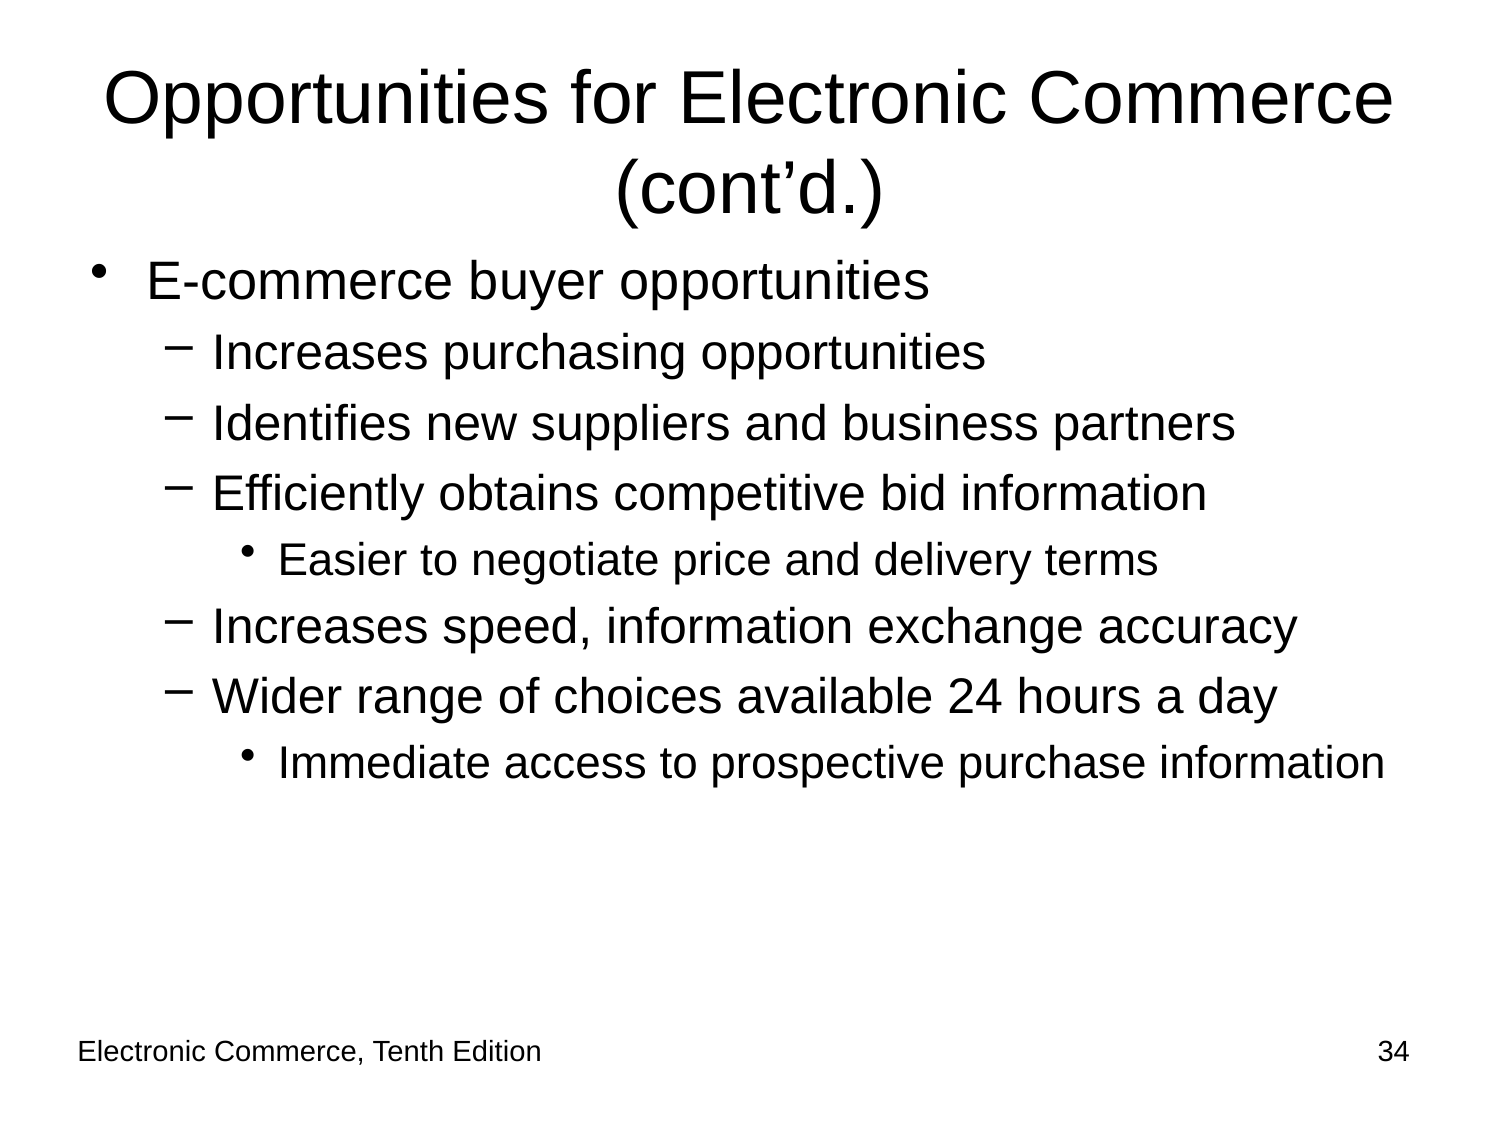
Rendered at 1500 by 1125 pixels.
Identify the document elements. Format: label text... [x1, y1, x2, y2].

list E-commerce buyer opportunities Increases purchasing opportunities Identifies new suppliers and business partners Efficiently obtains competitive bid information Easier to negotiate price and delivery terms Increases speed, information exchange accuracy Wider range of choices available 24 hours a day Immediate access to prospective purchase information [75, 237, 1425, 1005]
slide_number 34 [1074, 1024, 1426, 1103]
title Opportunities for Electronic Commerce (cont’d.) [75, 45, 1425, 233]
footer Electronic Commerce, Tenth Edition [62, 1024, 988, 1103]
